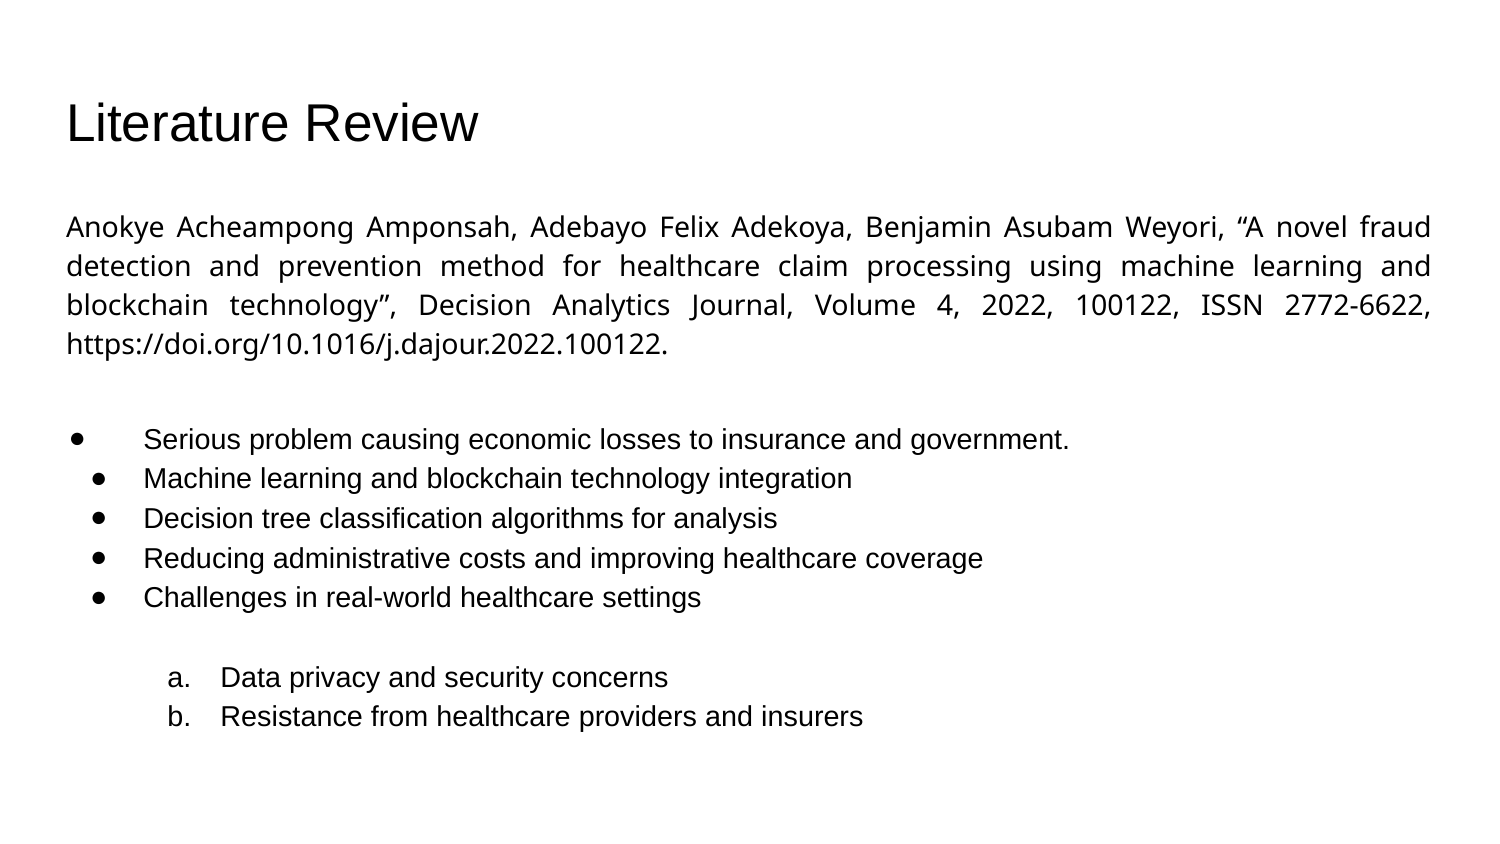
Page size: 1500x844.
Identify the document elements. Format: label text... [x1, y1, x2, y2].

list Anokye Acheampong Amponsah, Adebayo Felix Adekoya, Benjamin Asubam Weyori, “A novel fraud detection and prevention method for healthcare claim processing using machine learning and blockchain technology”, Decision Analytics Journal, Volume 4, 2022, 100122, ISSN 2772-6622, https://doi.org/10.1016/j.dajour.2022.100122. Serious problem causing economic losses to insurance and government. Machine learning and blockchain technology integration Decision tree classification algorithms for analysis Reducing administrative costs and improving healthcare coverage Challenges in real-world healthcare settings Data privacy and security concerns Resistance from healthcare providers and insurers [51, 189, 1449, 750]
title Literature Review [51, 72, 1449, 167]
